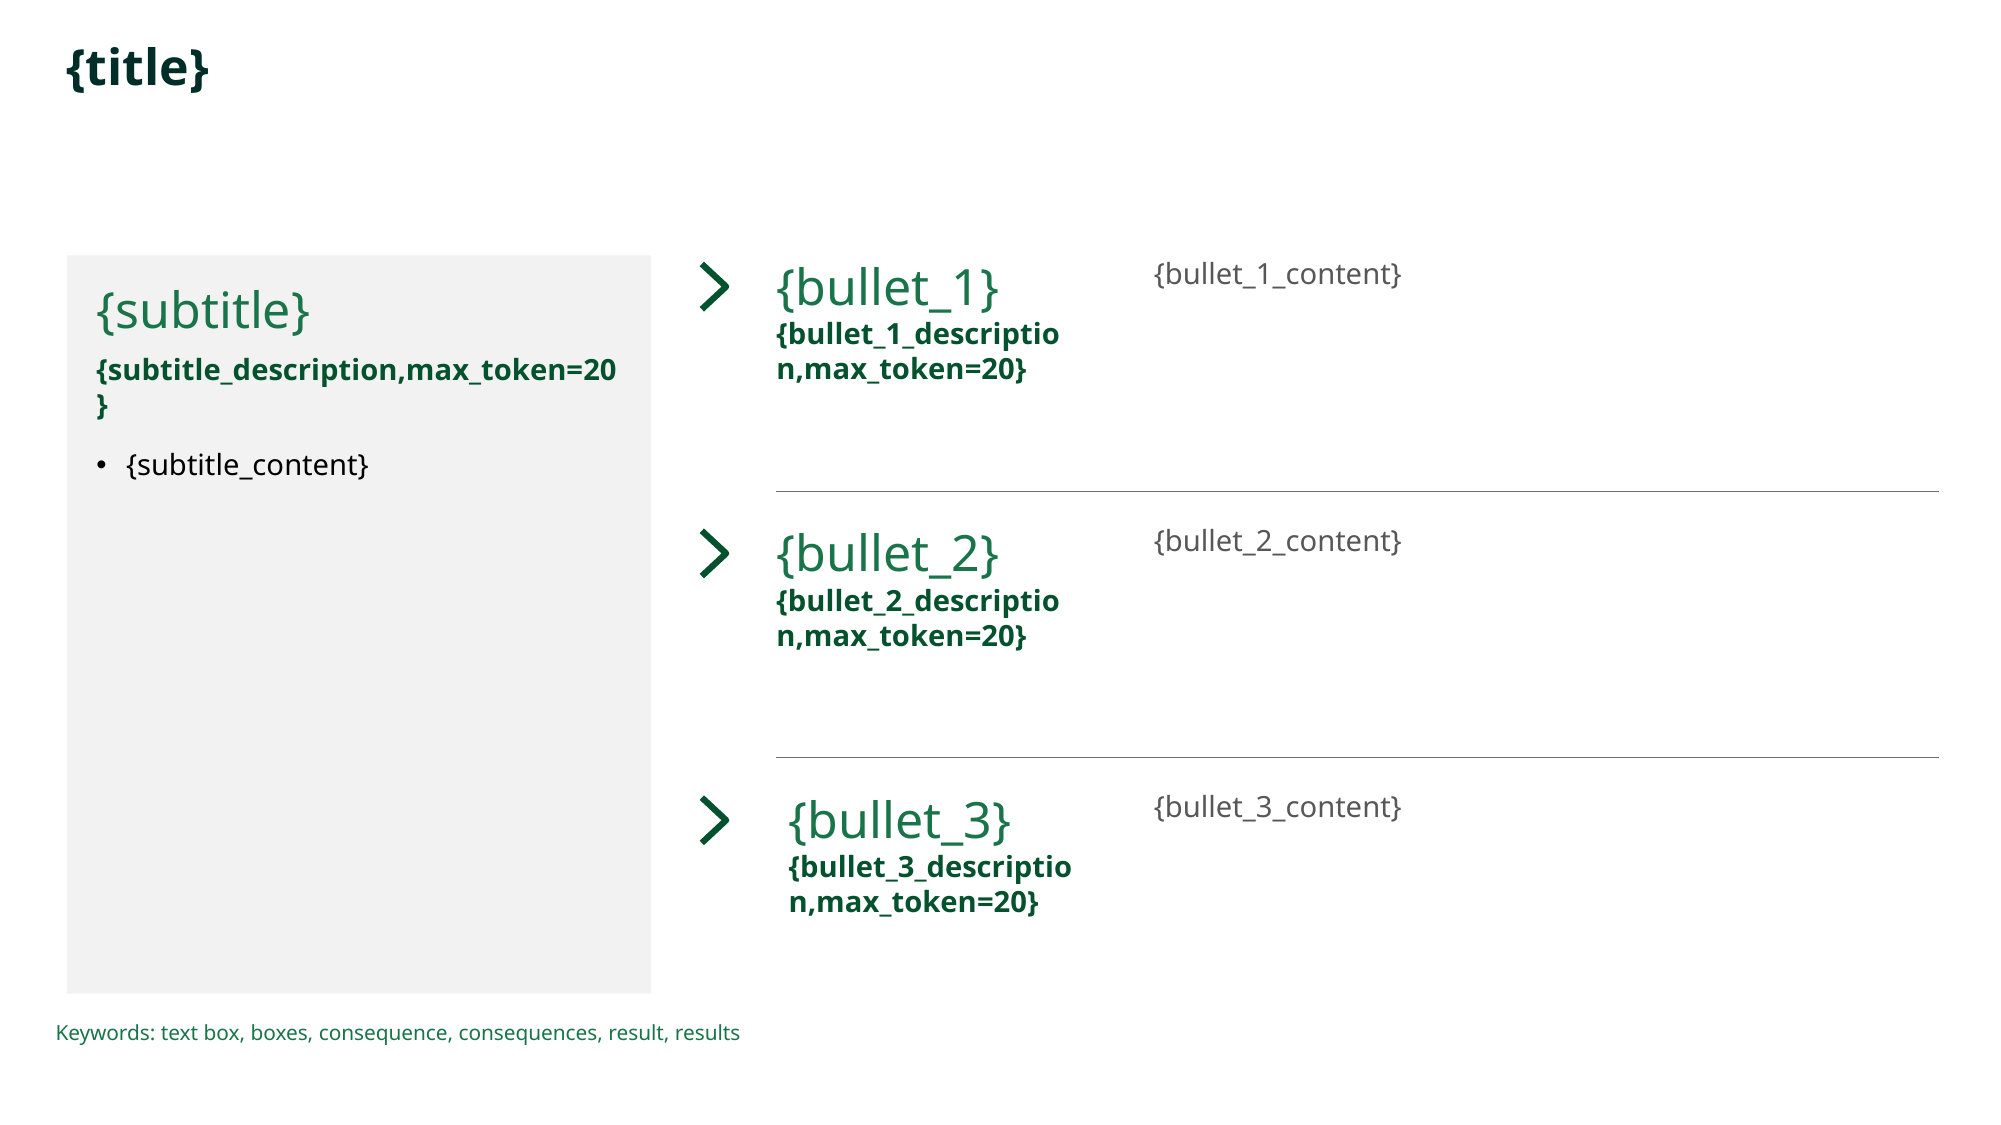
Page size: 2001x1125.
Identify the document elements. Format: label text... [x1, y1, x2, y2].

text_box [701, 263, 728, 310]
text_box {bullet_1_content} [1153, 255, 1938, 291]
title {title} [66, 42, 1721, 98]
text_box [701, 796, 728, 844]
text_box {subtitle} {subtitle_description,max_token=20} {subtitle_content} [66, 255, 652, 995]
text_box {bullet_3} {bullet_3_description,max_token=20} [788, 788, 1079, 919]
text_box Keywords: text box, boxes, consequence, consequences, result, results [55, 1019, 741, 1045]
text_box [701, 530, 728, 577]
text_box {bullet_3_content} [1153, 788, 1938, 824]
text_box {bullet_2} {bullet_2_description,max_token=20} [776, 521, 1067, 652]
text_box {bullet_1} {bullet_1_description,max_token=20} [776, 255, 1067, 386]
text_box {bullet_2_content} [1153, 521, 1938, 557]
